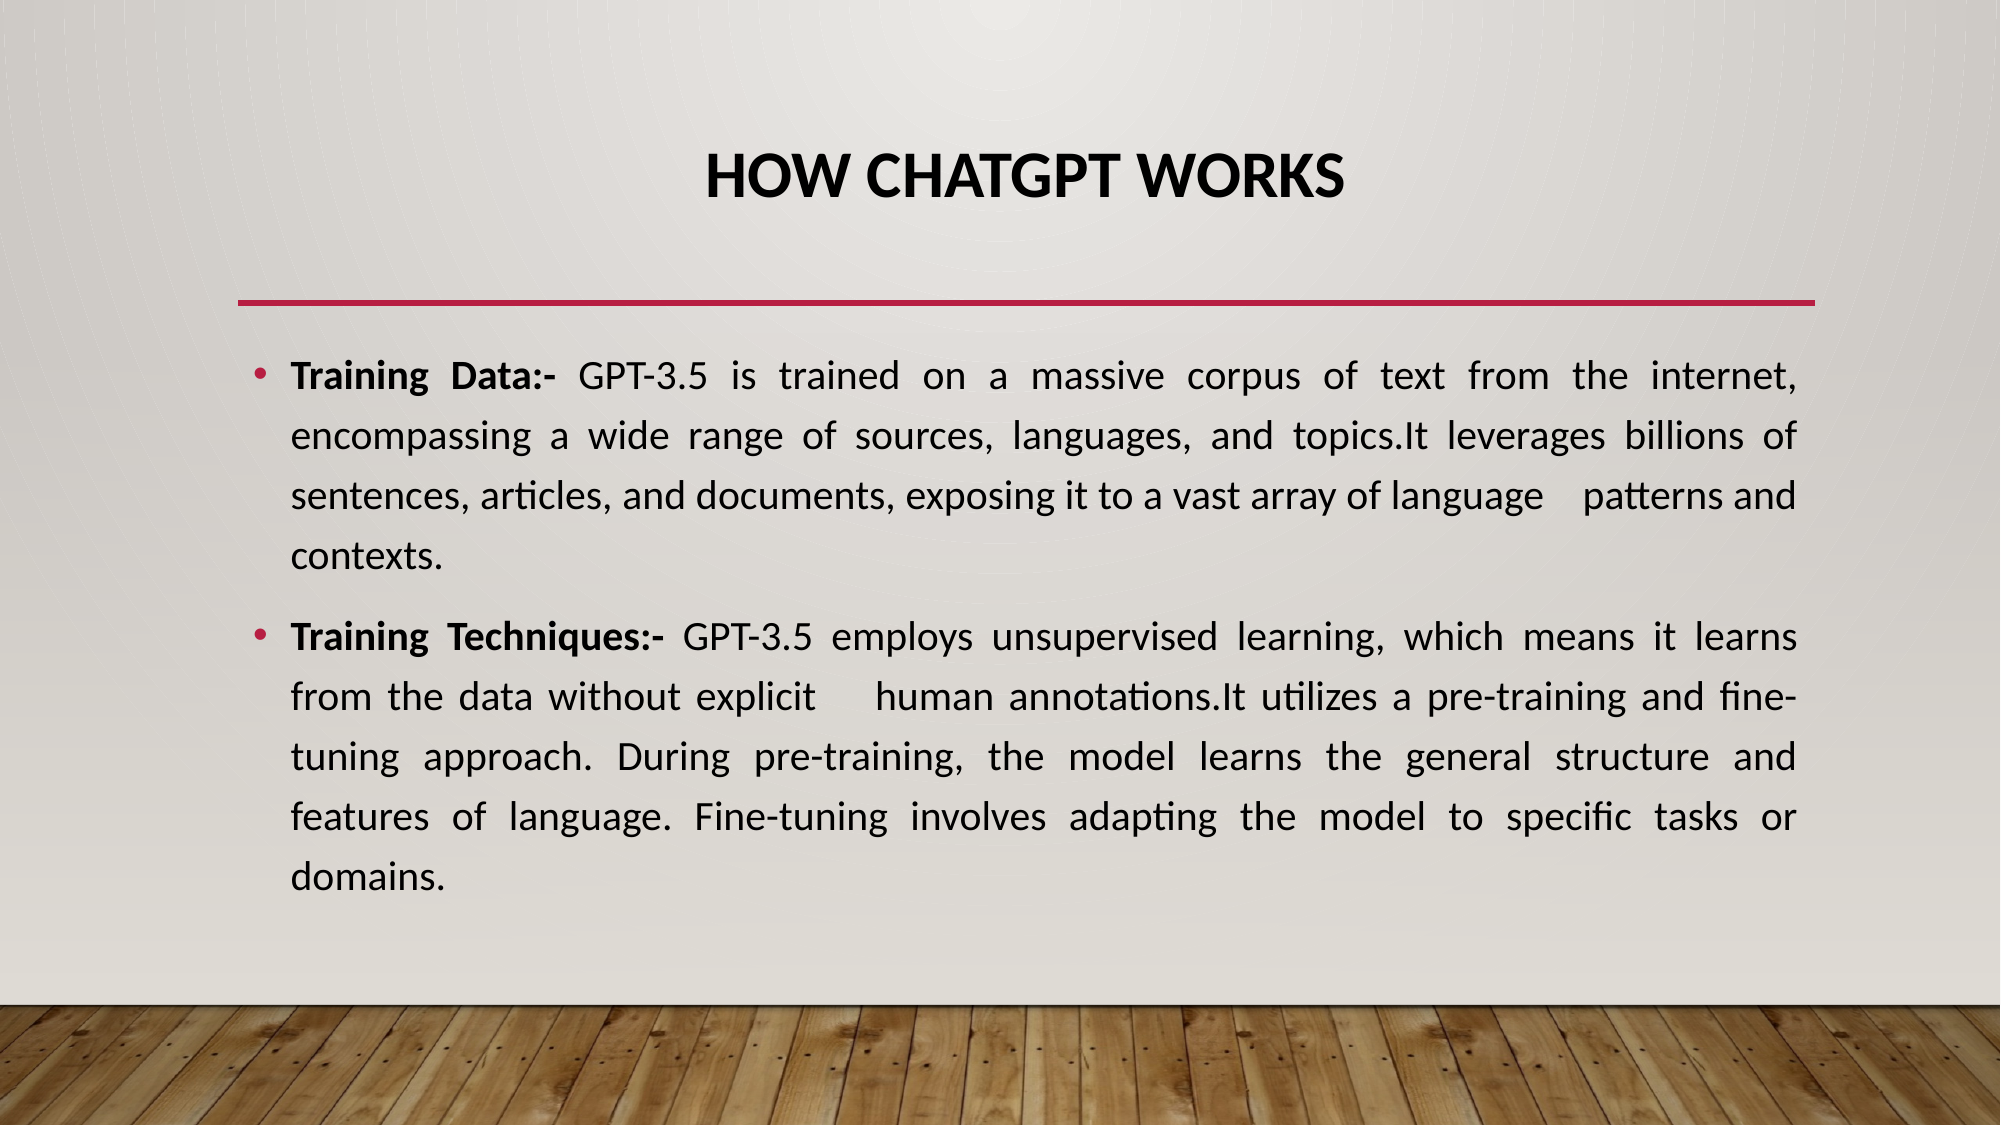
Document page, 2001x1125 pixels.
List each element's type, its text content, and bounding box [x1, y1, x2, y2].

picture [0, 1005, 2000, 1125]
list Training Data:- GPT-3.5 is trained on a massive corpus of text from the internet, encompassing a wide range of sources, languages, and topics.It leverages billions of sentences, articles, and documents, exposing it to a vast array of language patterns and contexts. Training Techniques:- GPT-3.5 employs unsupervised learning, which means it learns from the data without explicit human annotations.It utilizes a pre-training and fine-tuning approach. During pre-training, the model learns the general structure and features of language. Fine-tuning involves adapting the model to specific tasks or domains. [238, 330, 1814, 897]
title How ChatGPT Works [238, 131, 1814, 305]
